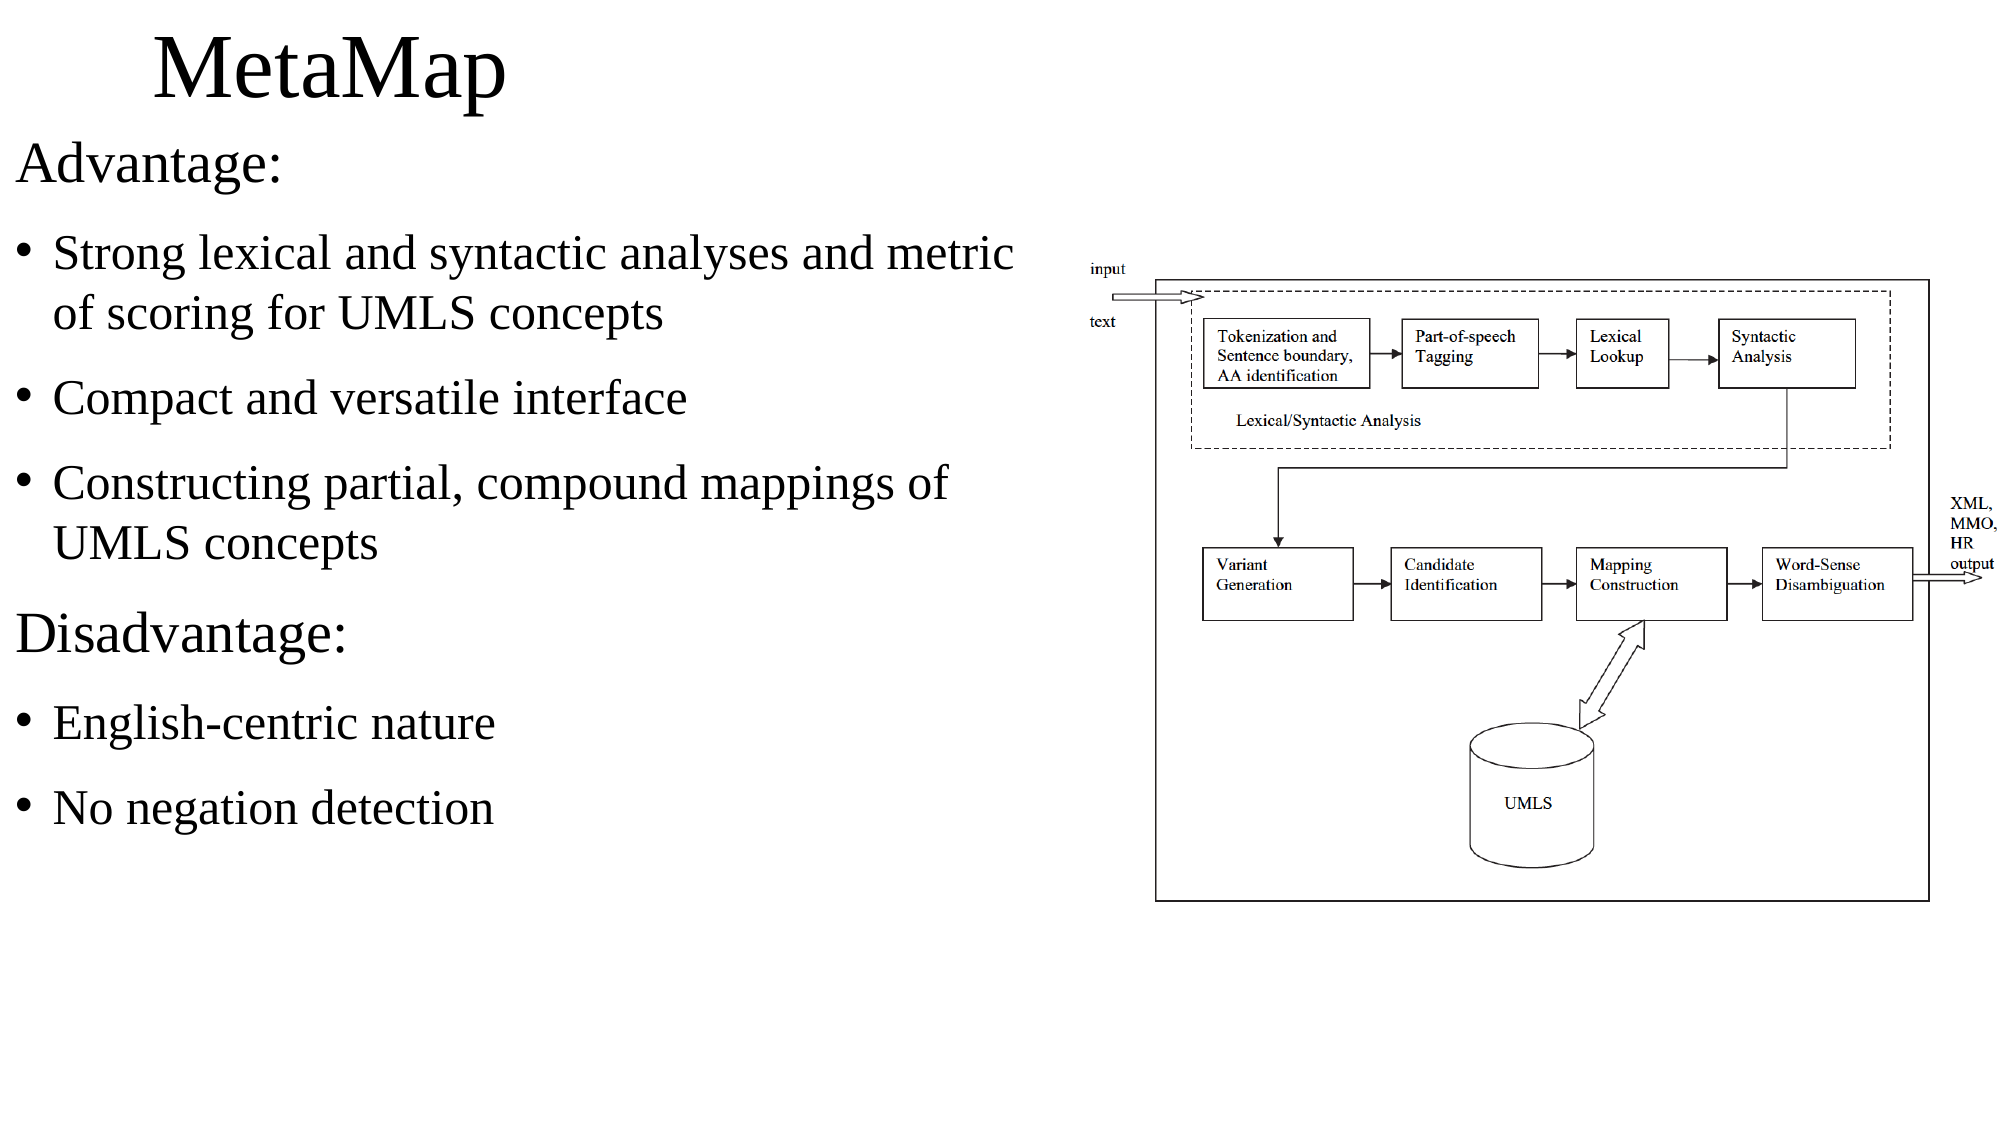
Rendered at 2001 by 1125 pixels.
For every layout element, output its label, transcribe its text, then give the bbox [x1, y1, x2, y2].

title MetaMap [137, 0, 1863, 136]
picture [1081, 246, 2000, 906]
list Advantage: Strong lexical and syntactic analyses and metric of scoring for UMLS concepts Compact and versatile interface Constructing partial, compound mappings of UMLS concepts Disadvantage: English-centric nature No negation detection [0, 116, 1082, 1125]
